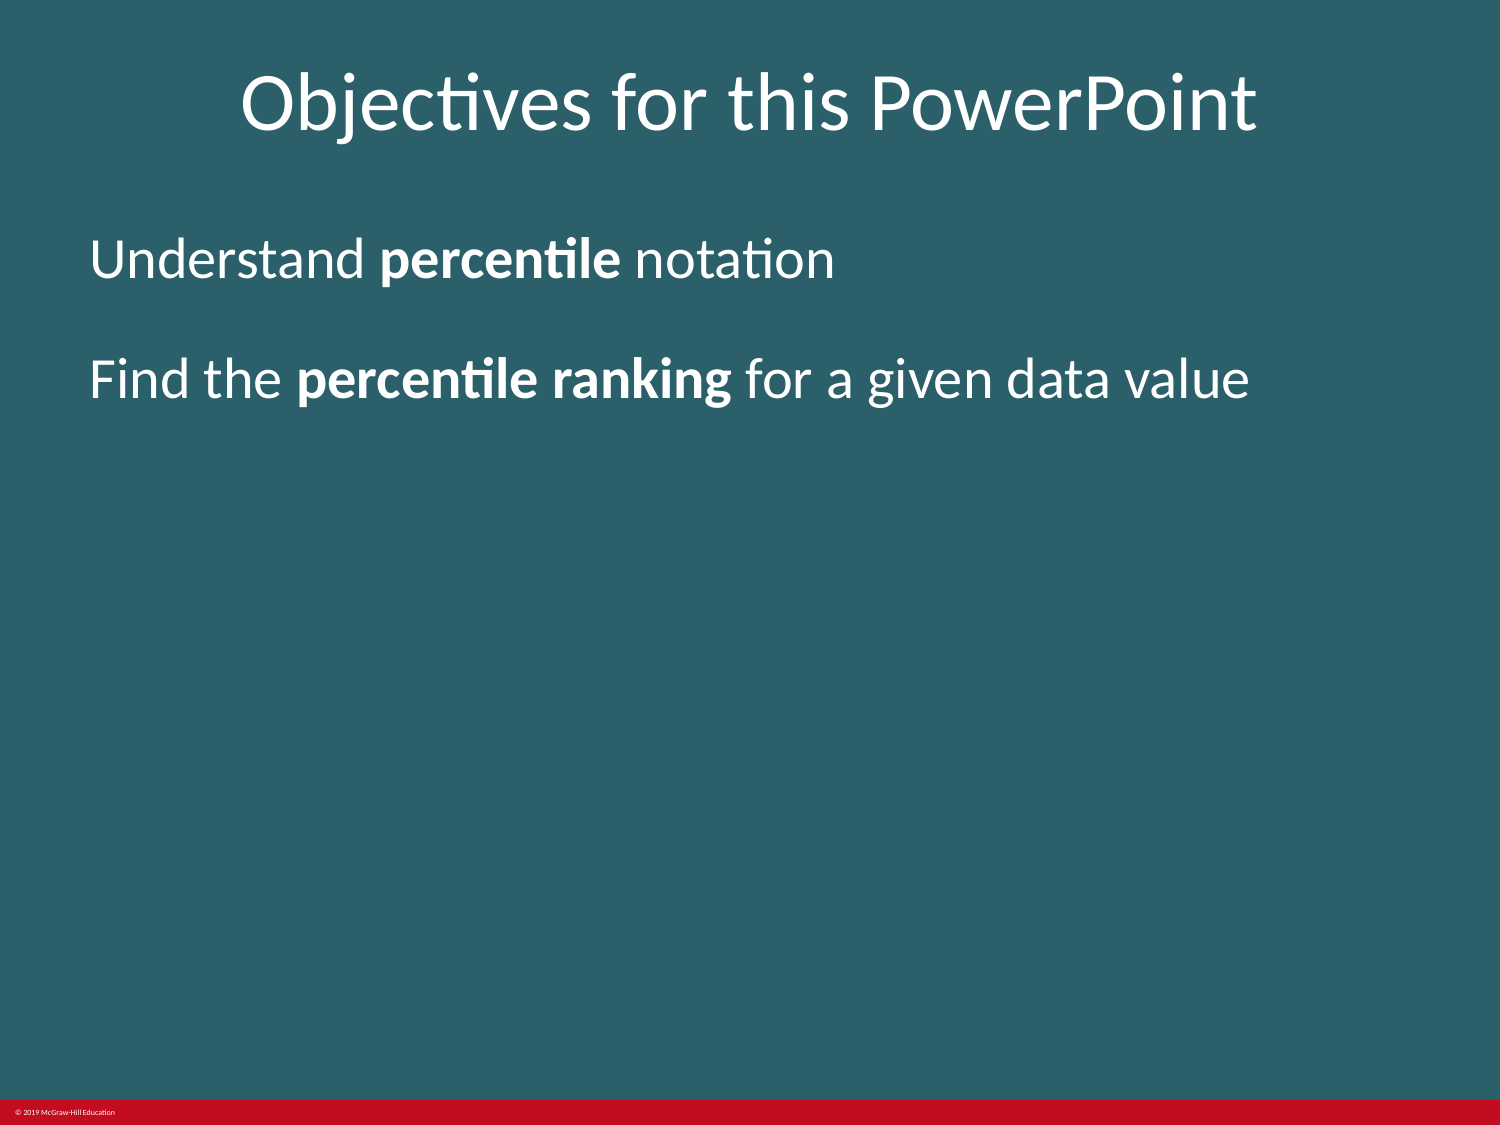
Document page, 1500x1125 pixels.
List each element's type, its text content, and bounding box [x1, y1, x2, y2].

title Objectives for this PowerPoint [0, 0, 1500, 195]
list Understand percentile notation Find the percentile ranking for a given data value [75, 212, 1410, 1075]
